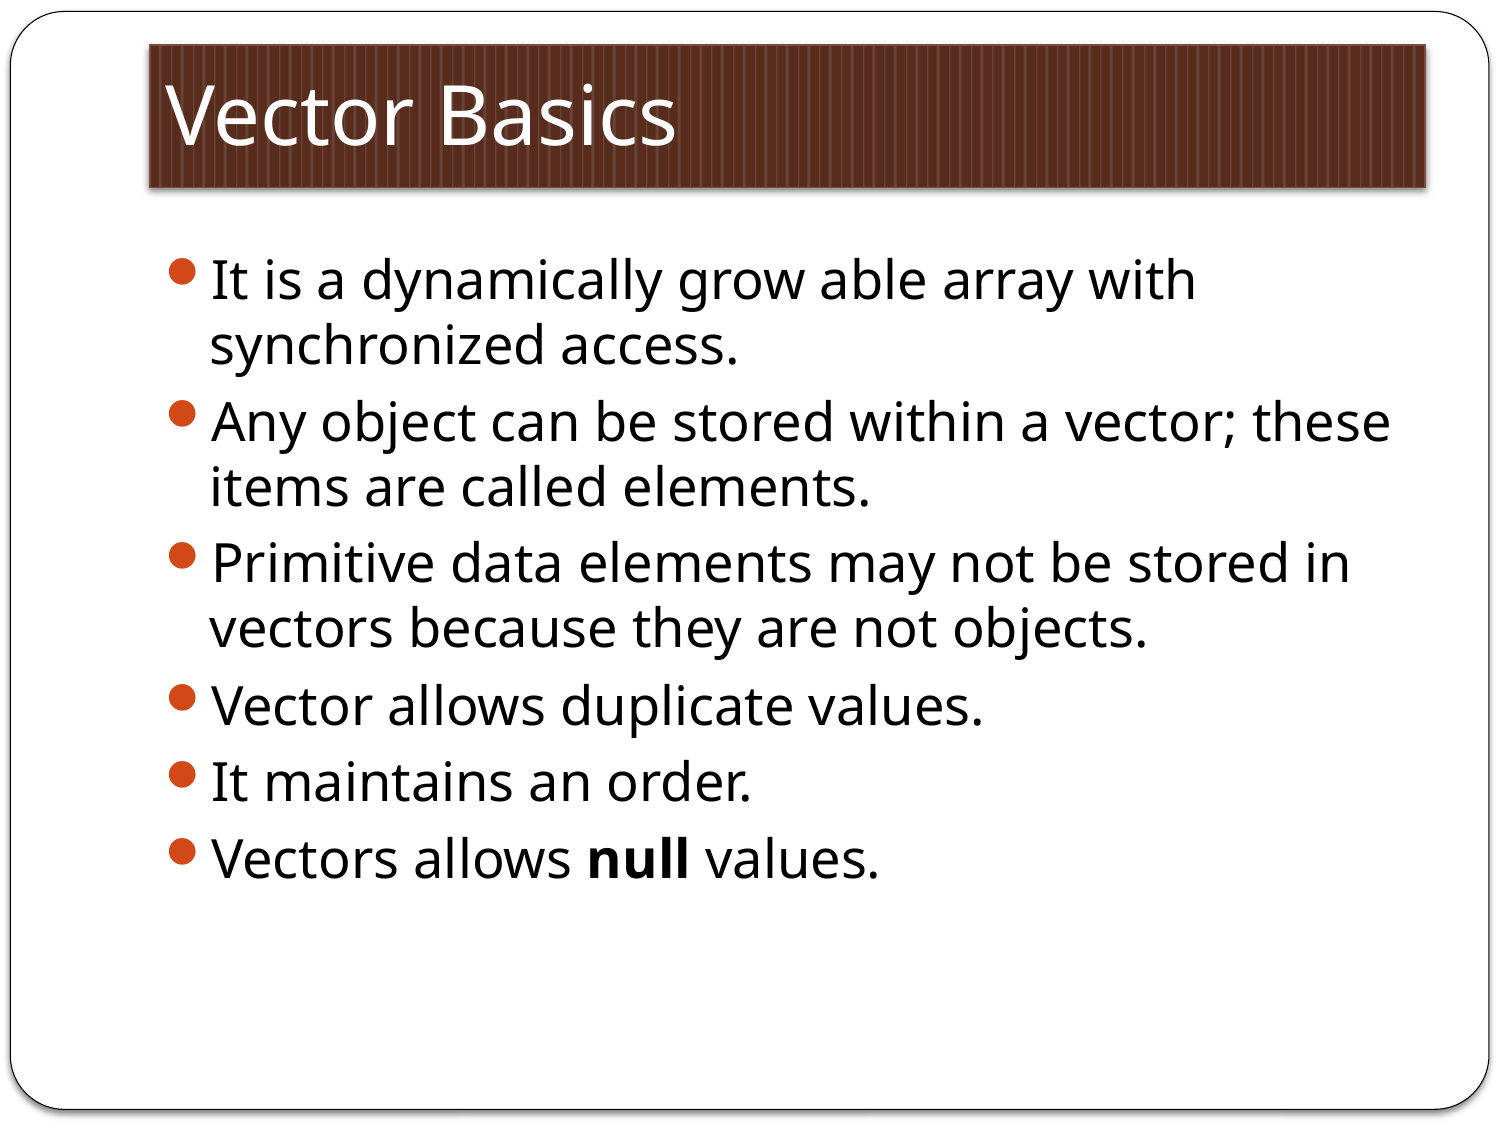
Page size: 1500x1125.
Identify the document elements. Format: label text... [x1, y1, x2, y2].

title Vector Basics [149, 44, 1426, 188]
list It is a dynamically grow able array with synchronized access. Any object can be stored within a vector; these items are called elements. Primitive data elements may not be stored in vectors because they are not objects. Vector allows duplicate values. It maintains an order. Vectors allows null values. [149, 237, 1426, 988]
